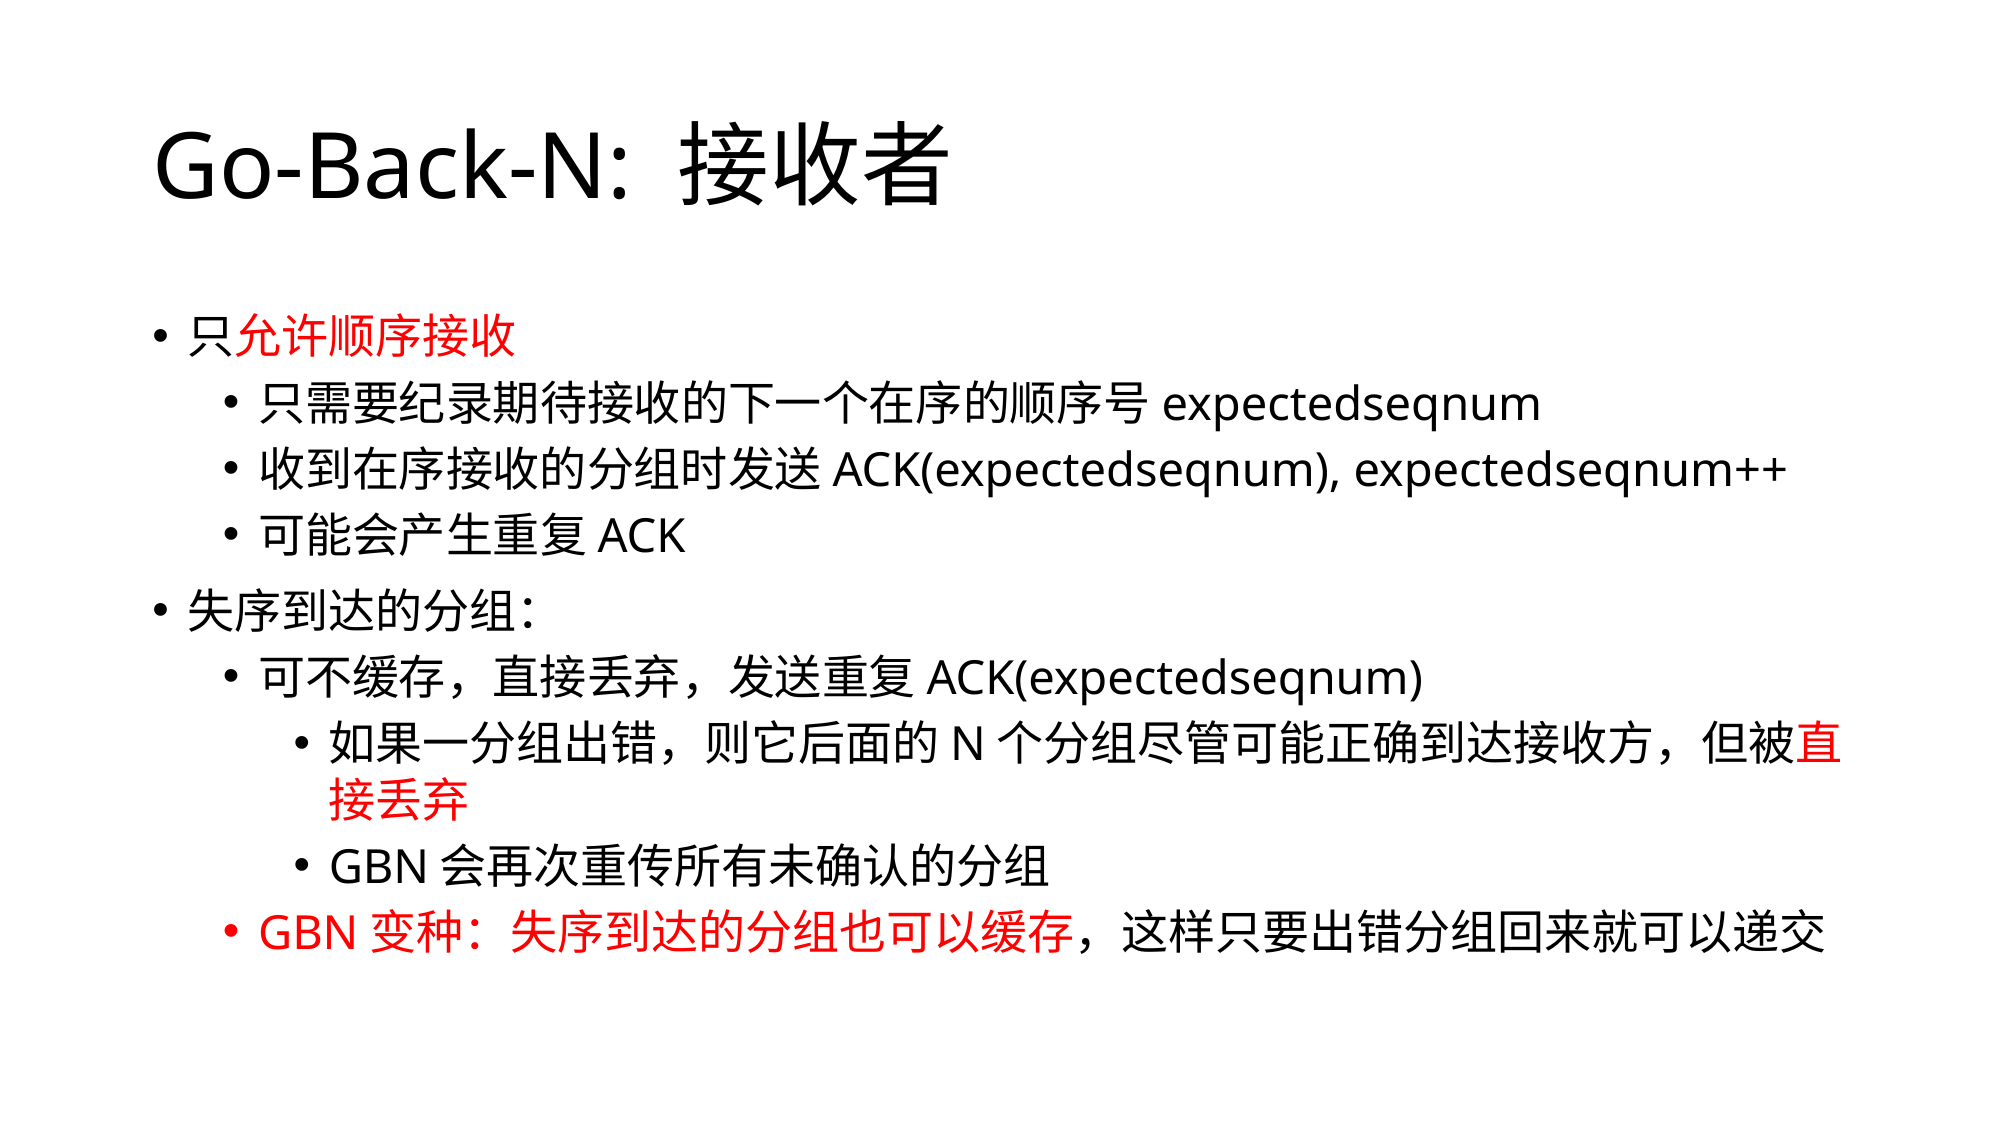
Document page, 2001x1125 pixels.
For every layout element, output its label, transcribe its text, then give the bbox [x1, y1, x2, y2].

title Go-Back-N: 接收者 [137, 59, 1863, 278]
list 只允许顺序接收 只需要纪录期待接收的下一个在序的顺序号expectedseqnum 收到在序接收的分组时发送ACK(expectedseqnum), expectedseqnum++ 可能会产生重复ACK 失序到达的分组： 可不缓存，直接丢弃，发送重复ACK(expectedseqnum) 如果一分组出错，则它后面的N个分组尽管可能正确到达接收方，但被直接丢弃 GBN会再次重传所有未确认的分组 GBN变种：失序到达的分组也可以缓存，这样只要出错分组回来就可以递交 [137, 299, 1863, 1014]
